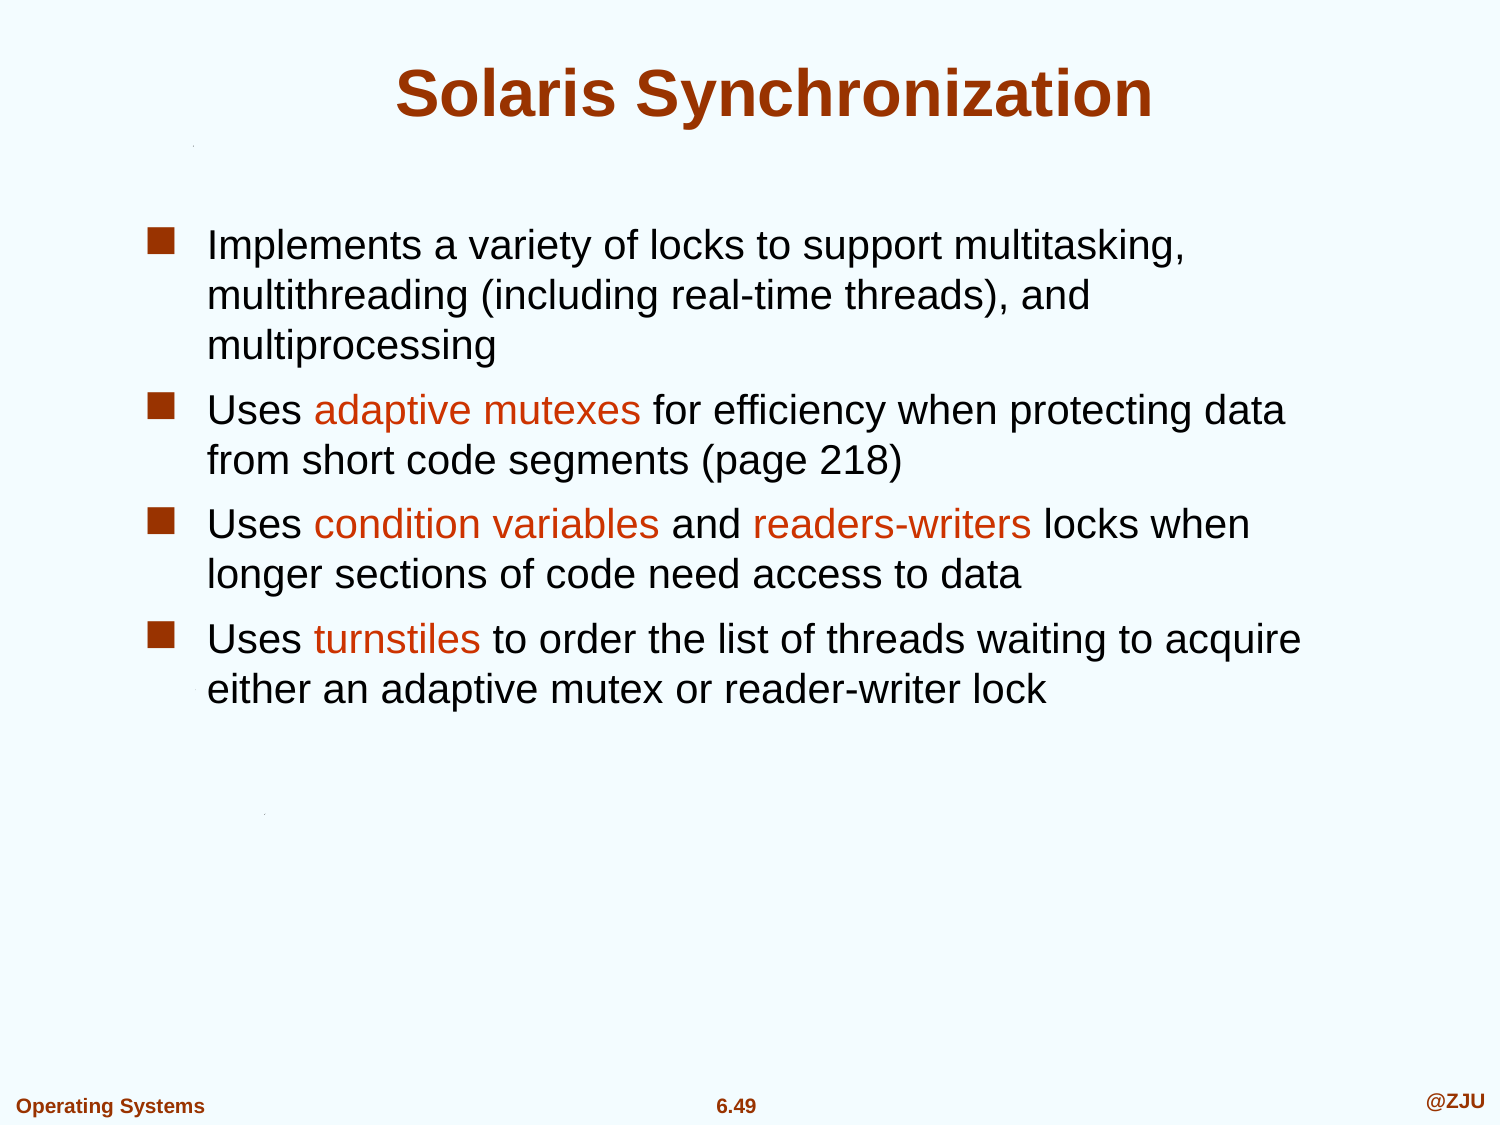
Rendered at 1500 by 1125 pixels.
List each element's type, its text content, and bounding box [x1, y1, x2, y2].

list Implements a variety of locks to support multitasking, multithreading (including real-time threads), and multiprocessing Uses adaptive mutexes for efficiency when protecting data from short code segments (page 218) Uses condition variables and readers-writers locks when longer sections of code need access to data Uses turnstiles to order the list of threads waiting to acquire either an adaptive mutex or reader-writer lock [135, 210, 1342, 946]
title Solaris Synchronization [112, 37, 1438, 138]
